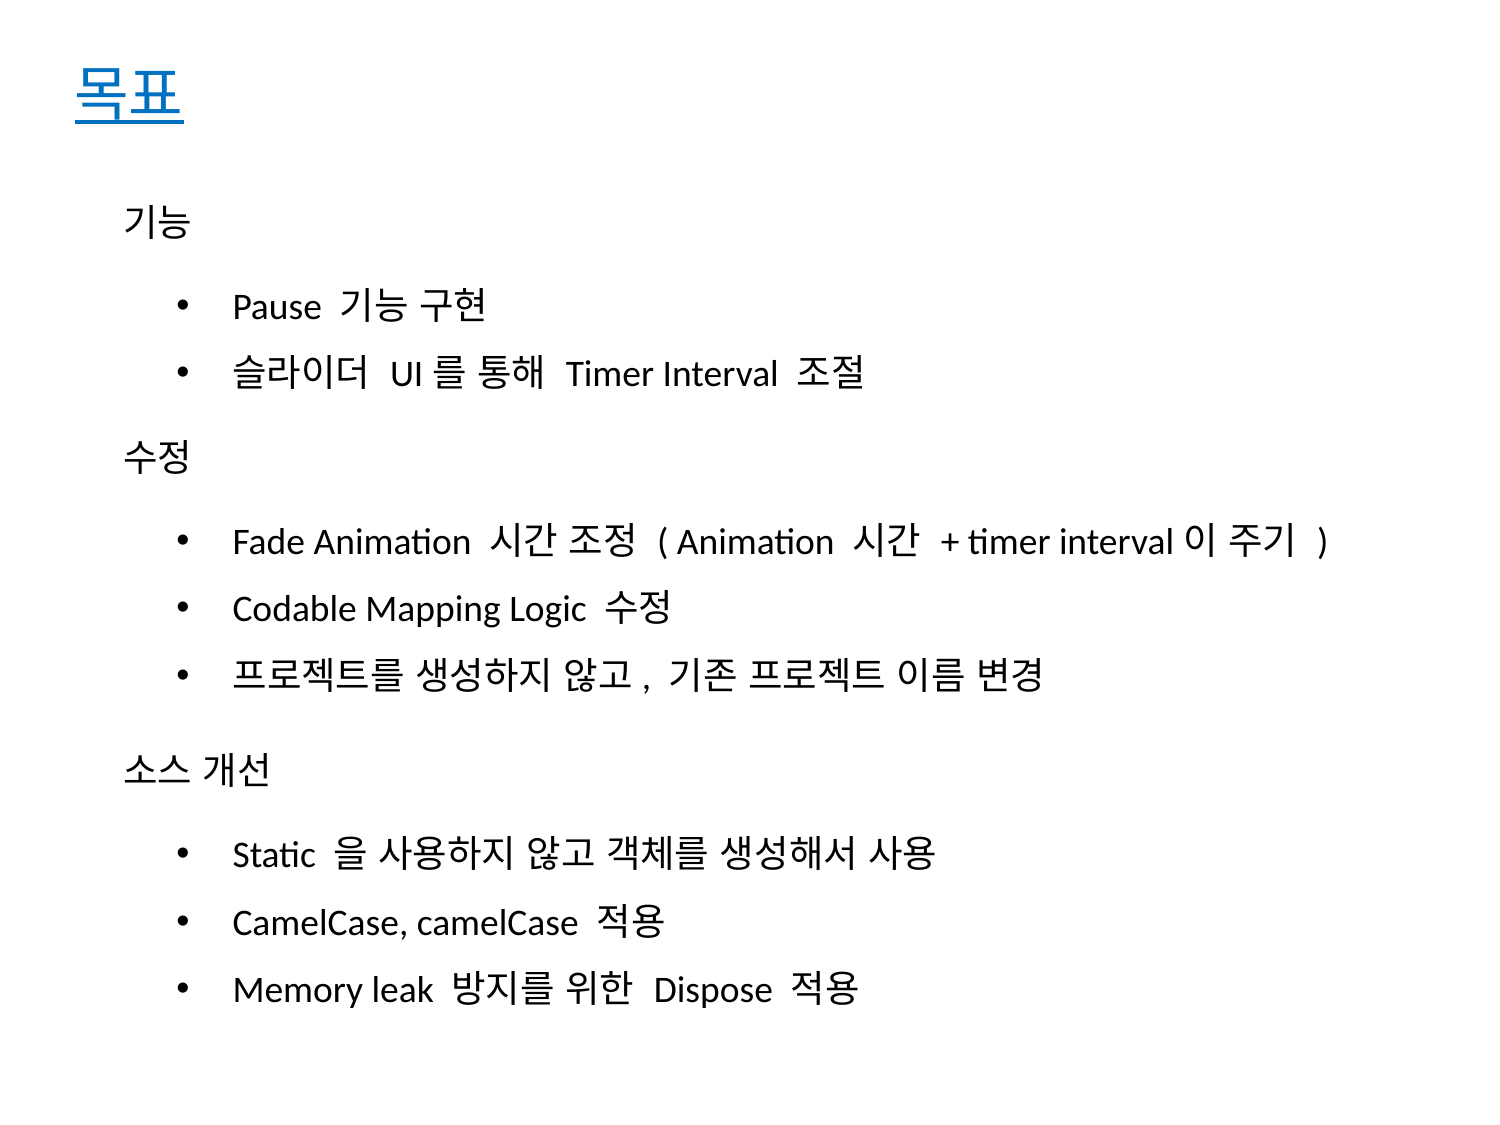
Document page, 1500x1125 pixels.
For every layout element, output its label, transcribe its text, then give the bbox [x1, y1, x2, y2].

text_box 소스 개선 [108, 739, 1313, 800]
text_box 기능 [108, 191, 1313, 252]
text_box 목표 [63, 38, 773, 134]
text_box Fade Animation 시간 조정 ( Animation 시간 + timer interval이 주기 ) Codable Mapping Logic 수정 프로젝트를 생성하지 않고, 기존 프로젝트 이름 변경 [161, 486, 1392, 705]
text_box Static 을 사용하지 않고 객체를 생성해서 사용 CamelCase, camelCase 적용 Memory leak 방지를 위한 Dispose 적용 [161, 800, 1392, 1018]
text_box 수정 [108, 426, 1313, 487]
text_box Pause 기능 구현 슬라이더 UI를 통해 Timer Interval 조절 [161, 251, 1058, 402]
